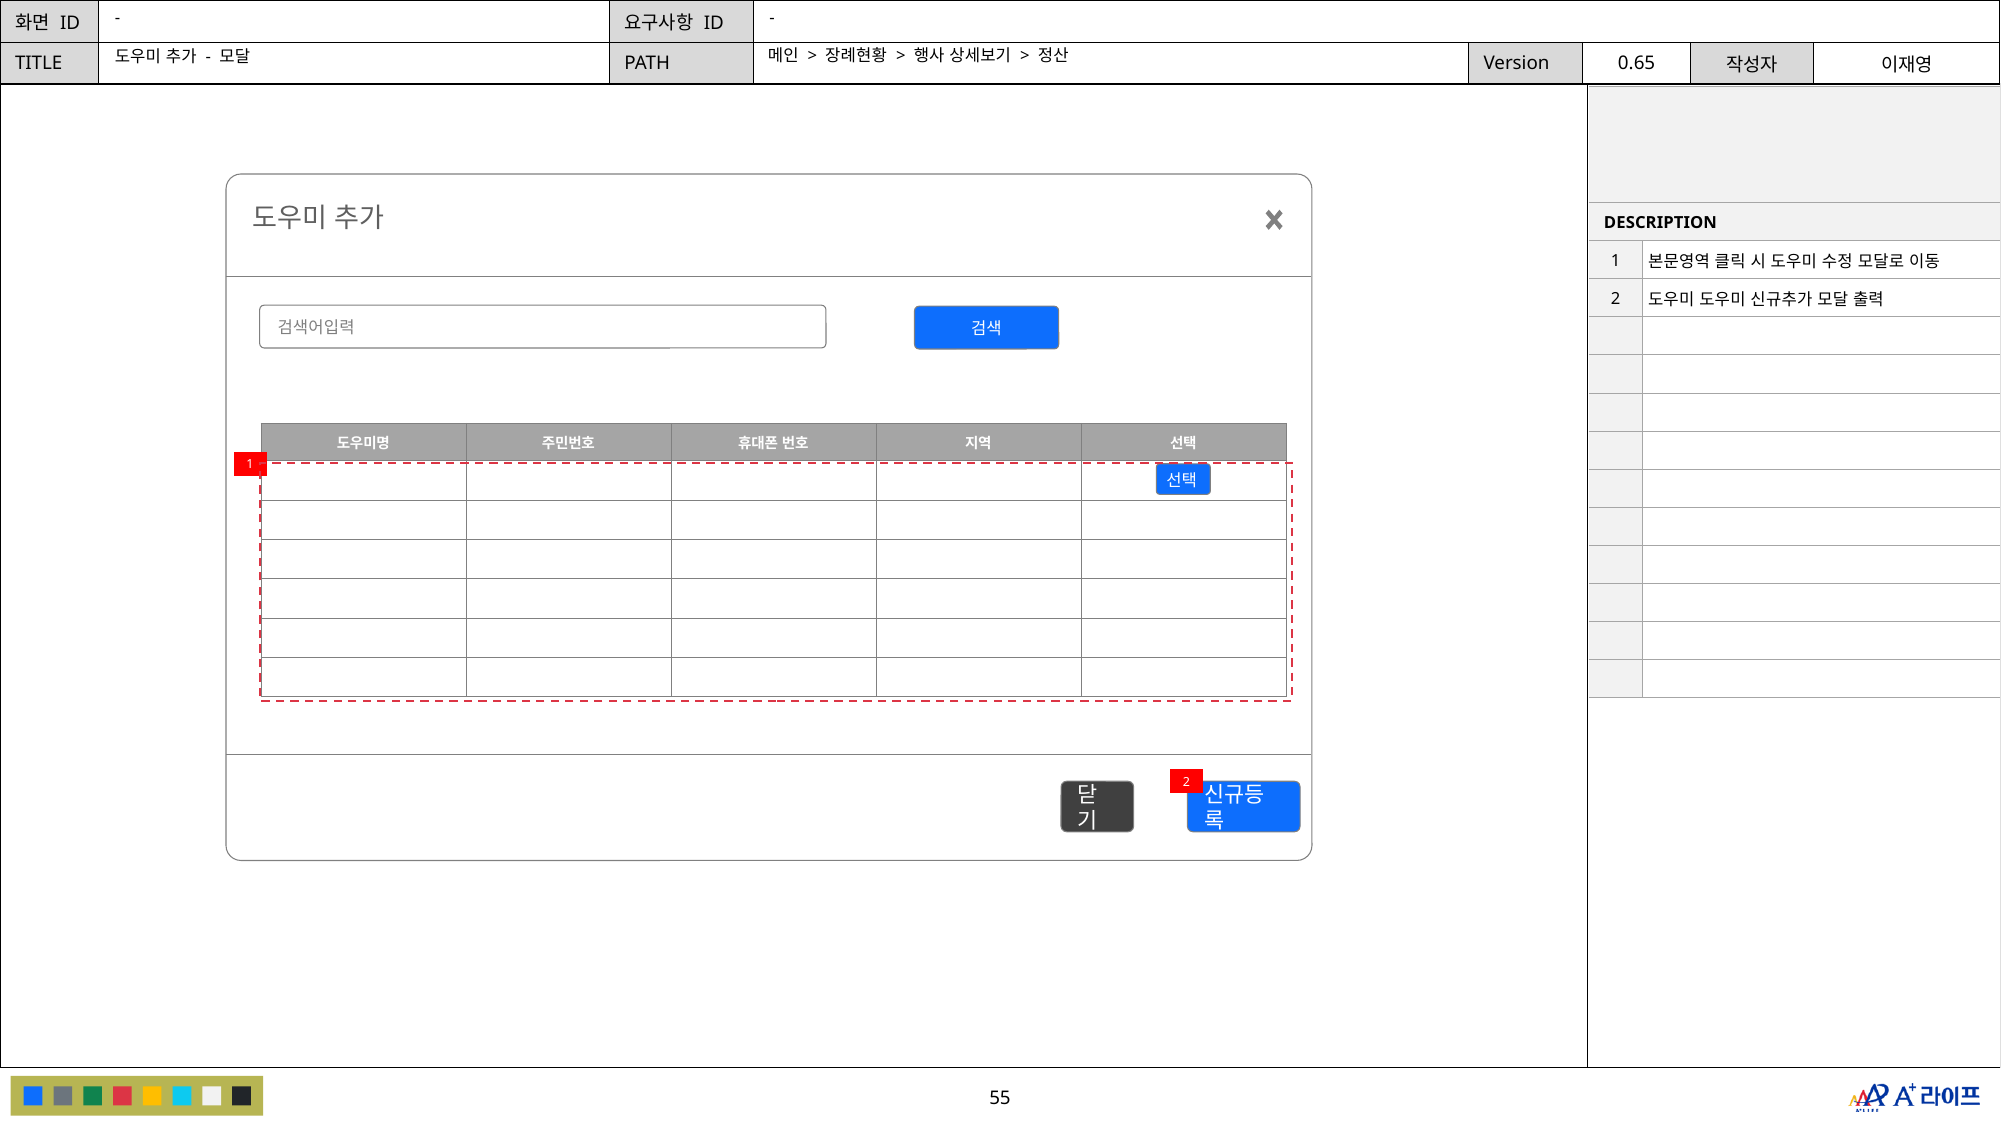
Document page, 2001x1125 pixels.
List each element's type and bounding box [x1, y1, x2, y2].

picture [1848, 1083, 1980, 1112]
table_cell [1589, 241, 1642, 278]
table_header [1589, 87, 2000, 202]
table_cell [1589, 394, 1642, 431]
text_box [224, 172, 1314, 862]
table_cell [1589, 584, 1642, 621]
table_cell [1643, 317, 2000, 354]
table_cell [1589, 432, 1642, 469]
table_header [1082, 424, 1286, 460]
table_cell [1589, 317, 1642, 354]
table_cell [1643, 432, 2000, 469]
table_cell [1643, 470, 2000, 507]
list [754, 1, 1999, 37]
table_cell [1589, 508, 1642, 545]
table_cell [1589, 546, 1642, 583]
table_cell [1589, 203, 2000, 240]
table_cell [1643, 394, 2000, 431]
table_cell [1643, 355, 2000, 393]
list [99, 41, 607, 72]
table_cell [1589, 622, 1642, 659]
table_cell [1643, 622, 2000, 659]
table_cell [1643, 546, 2000, 583]
table_cell [1643, 241, 2000, 278]
table_cell [1643, 584, 2000, 621]
table_cell [1589, 279, 1642, 316]
table_cell [1643, 279, 2000, 316]
table_header [467, 424, 671, 460]
table_cell [1643, 660, 2000, 697]
table_cell [1589, 355, 1642, 393]
table_header [262, 424, 466, 460]
table_cell [1643, 508, 2000, 545]
table_cell [1589, 470, 1642, 507]
table_cell [1589, 660, 1642, 697]
table_header [672, 424, 876, 460]
list [753, 39, 1465, 75]
table_header [877, 424, 1081, 460]
list [99, 1, 610, 37]
